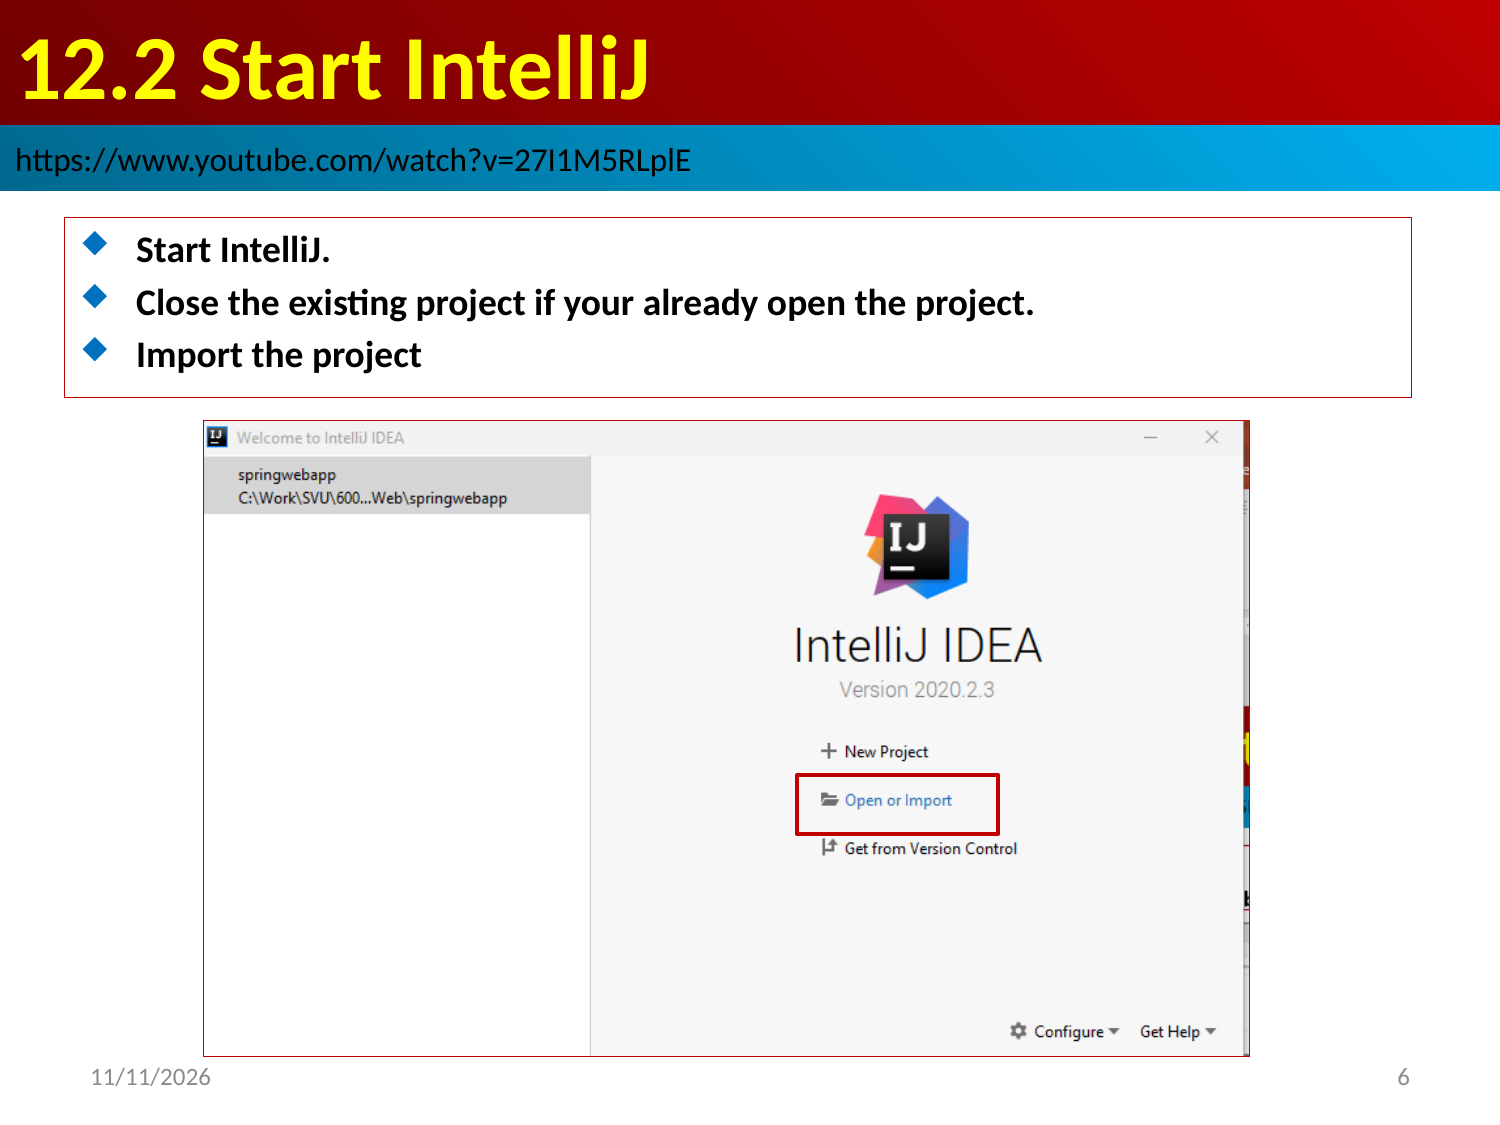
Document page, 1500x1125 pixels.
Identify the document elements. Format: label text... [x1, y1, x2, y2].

picture [202, 419, 1251, 1057]
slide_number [75, 1042, 425, 1109]
title 12.2 Start IntelliJ [0, 0, 1500, 125]
slide_number 6 [1074, 1042, 1425, 1109]
subtitle Start IntelliJ. Close the existing project if your already open the project. Import the project [64, 217, 1412, 398]
text_box https://www.youtube.com/watch?v=27I1M5RLplE [0, 125, 1500, 191]
